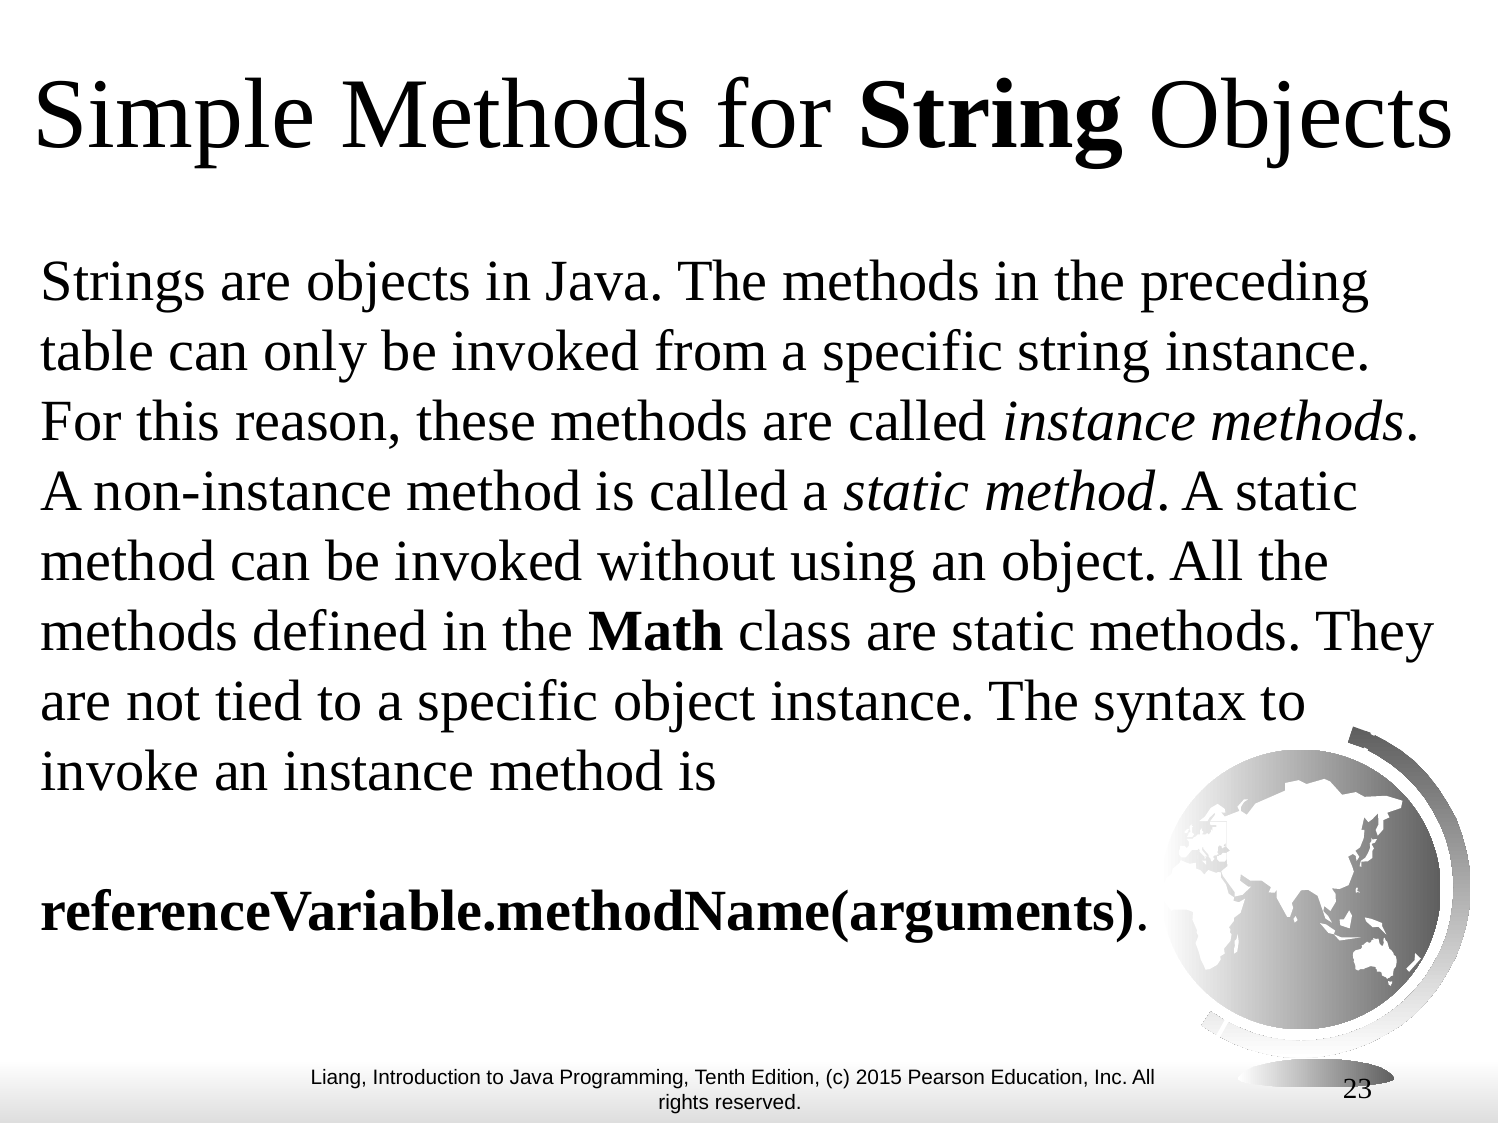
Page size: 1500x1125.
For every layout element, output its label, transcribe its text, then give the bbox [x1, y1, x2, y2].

text_box Strings are objects in Java. The methods in the preceding table can only be invoked from a specific string instance. For this reason, these methods are called instance methods. A non-instance method is called a static method. A static method can be invoked without using an object. All the methods defined in the Math class are static methods. They are not tied to a specific object instance. The syntax to invoke an instance method is referenceVariable.methodName(arguments). [25, 234, 1462, 1038]
title Simple Methods for String Objects [12, 37, 1475, 179]
slide_number 23 [1074, 1049, 1388, 1125]
